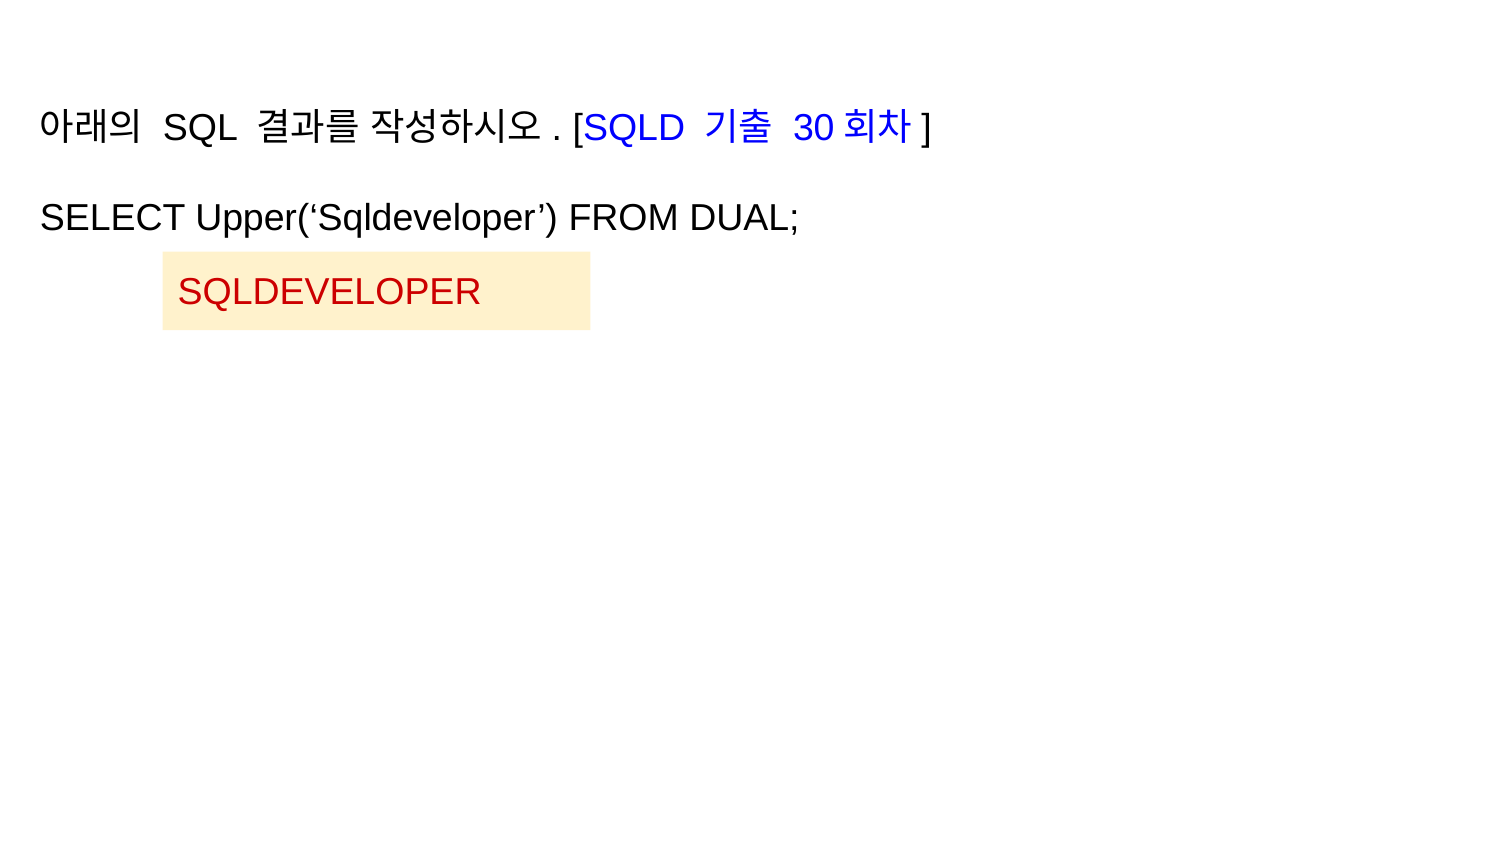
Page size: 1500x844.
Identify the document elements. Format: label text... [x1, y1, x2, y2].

text_box SQLDEVELOPER [162, 251, 591, 331]
text_box 아래의 SQL 결과를 작성하시오. [SQLD 기출 30회차] SELECT Upper(‘Sqldeveloper’) FROM DUAL; [24, 87, 1488, 258]
